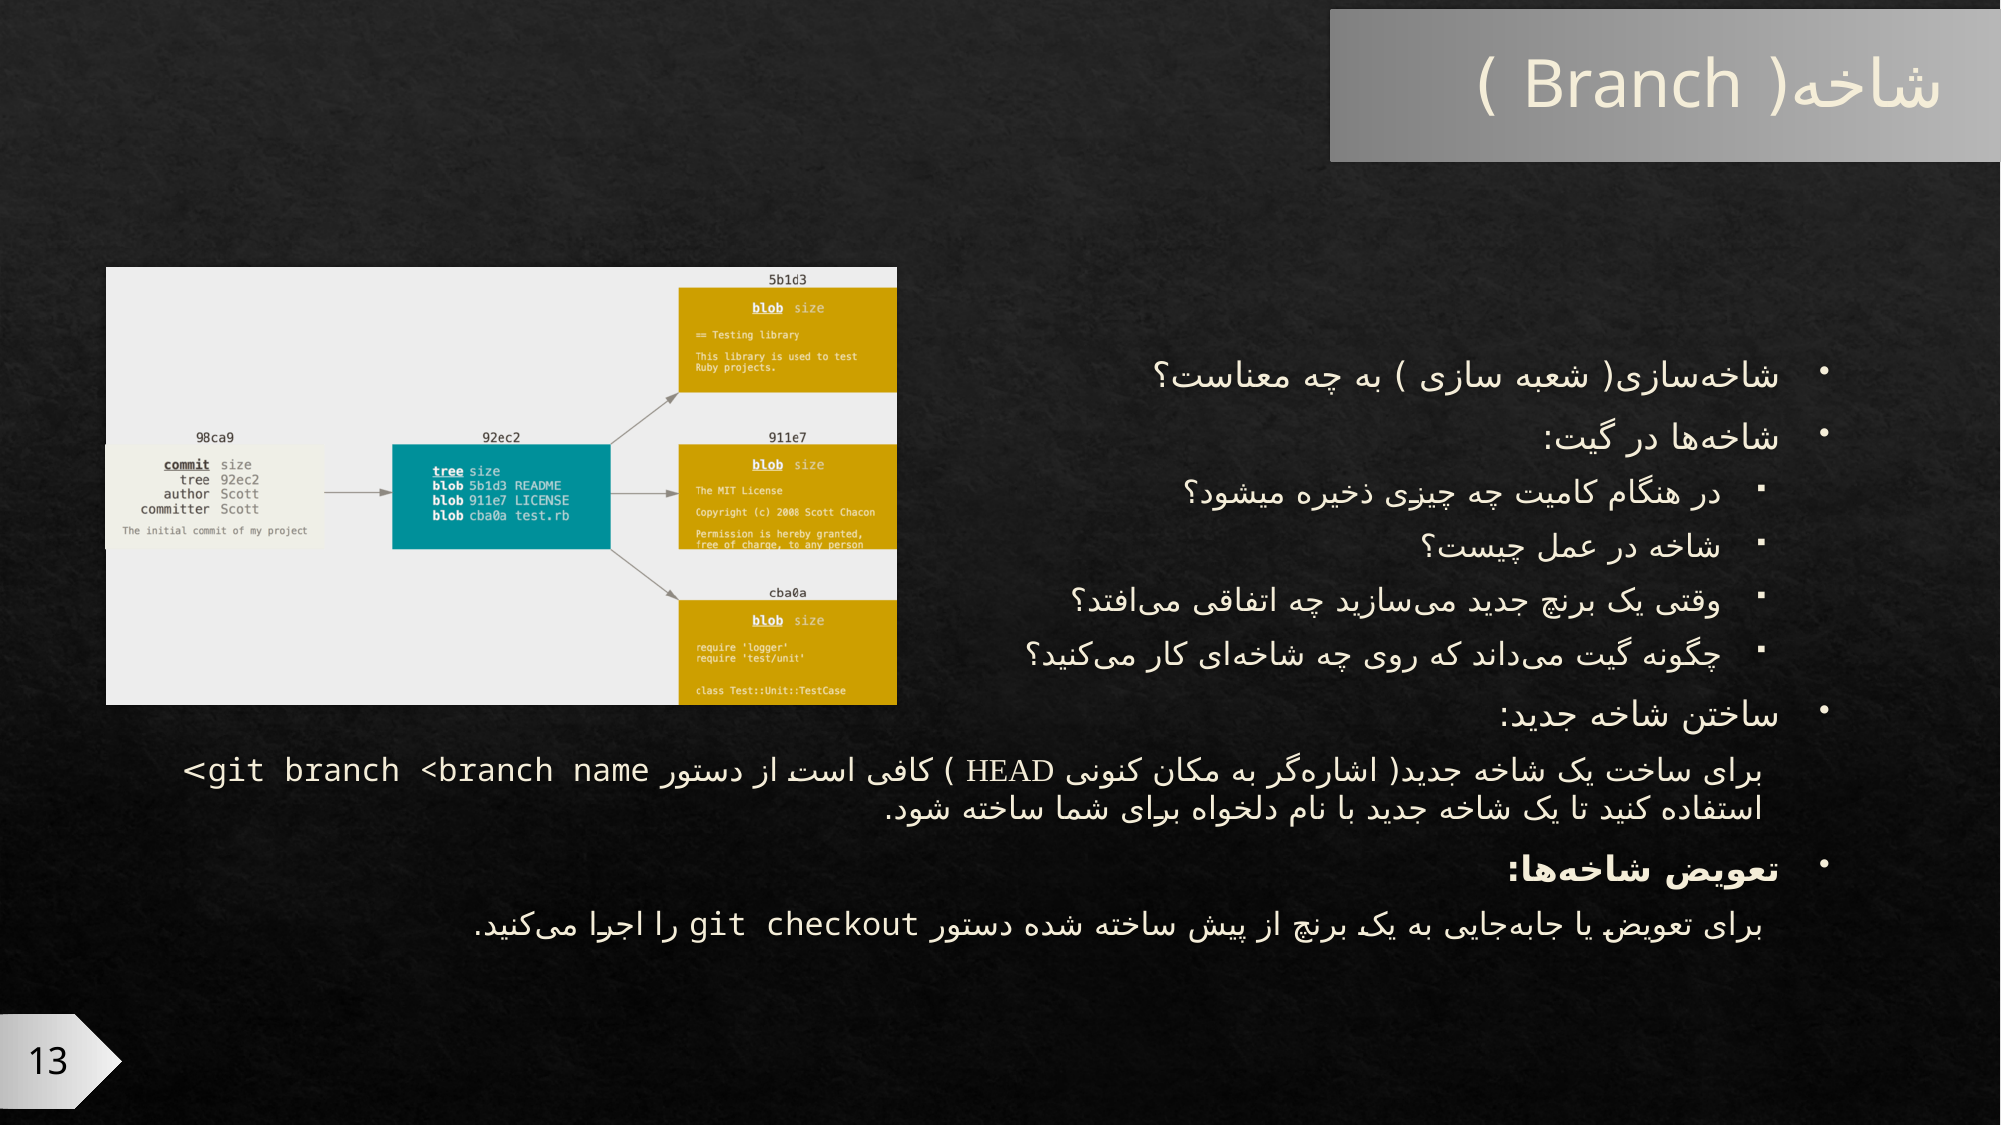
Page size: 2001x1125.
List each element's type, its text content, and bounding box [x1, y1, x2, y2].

title شاخه( Branch ) [1330, 9, 2000, 162]
list شاخه‌سازی( شعبه سازی ) به چه معناست؟ شاخه‌ها در گیت: در هنگام کامیت چه چیزی ذخیره میشود؟ شاخه در عمل چیست؟ وقتی یک برنچ جدید می‌سازید چه اتفاقی می‌افتد؟ چگونه گیت می‌داند که روی چه شاخه‌ای کار می‌کنید؟ ساختن شاخه جدید: برای ساخت یک شاخه جدید( اشاره‌گر به مکان کنونی HEAD ) کافی است از دستور git branch <branch name> استفاده کنید تا یک شاخه جدید با نام دلخواه برای شما ساخته شود. تعویض شاخه‌ها: برای تعویض یا جابه‌جایی به یک برنچ از پیش ساخته شده دستور git checkout را اجرا می‌کنید. [149, 340, 1849, 950]
picture [105, 266, 897, 706]
slide_number 13 [0, 1014, 122, 1109]
